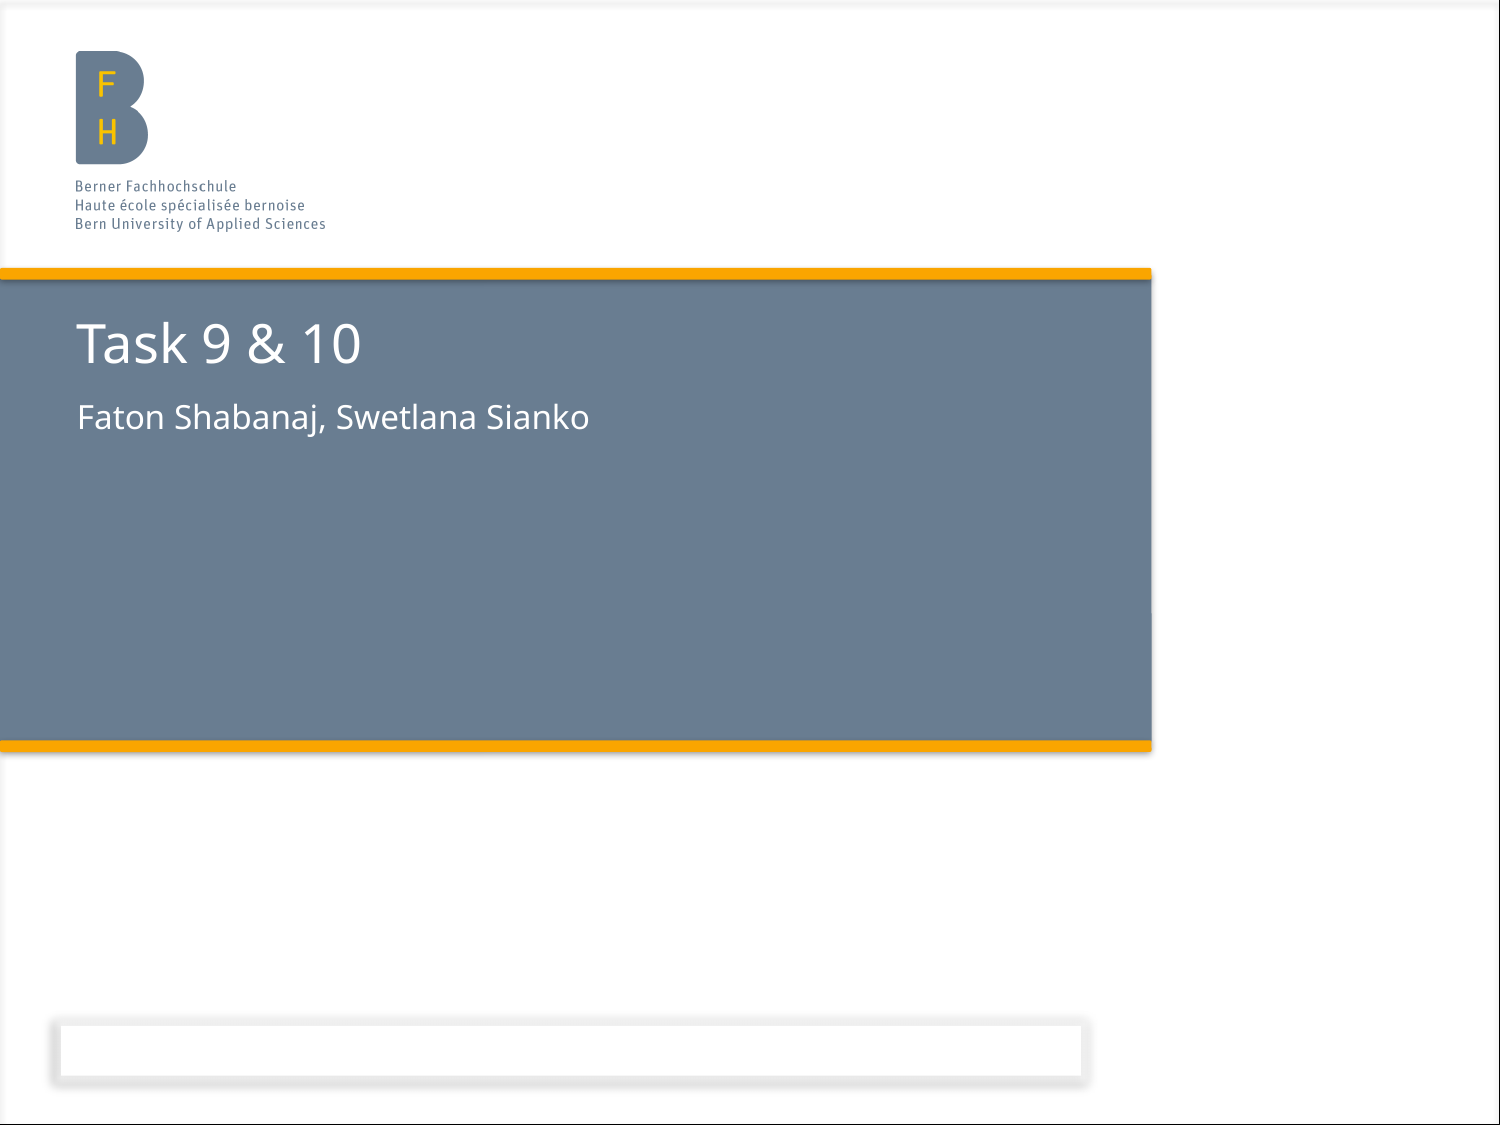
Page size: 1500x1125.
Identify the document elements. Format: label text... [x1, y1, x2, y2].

subtitle Faton Shabanaj, Swetlana Sianko [76, 389, 1146, 522]
picture [74, 51, 326, 233]
title Task 9 & 10 [76, 301, 1146, 389]
